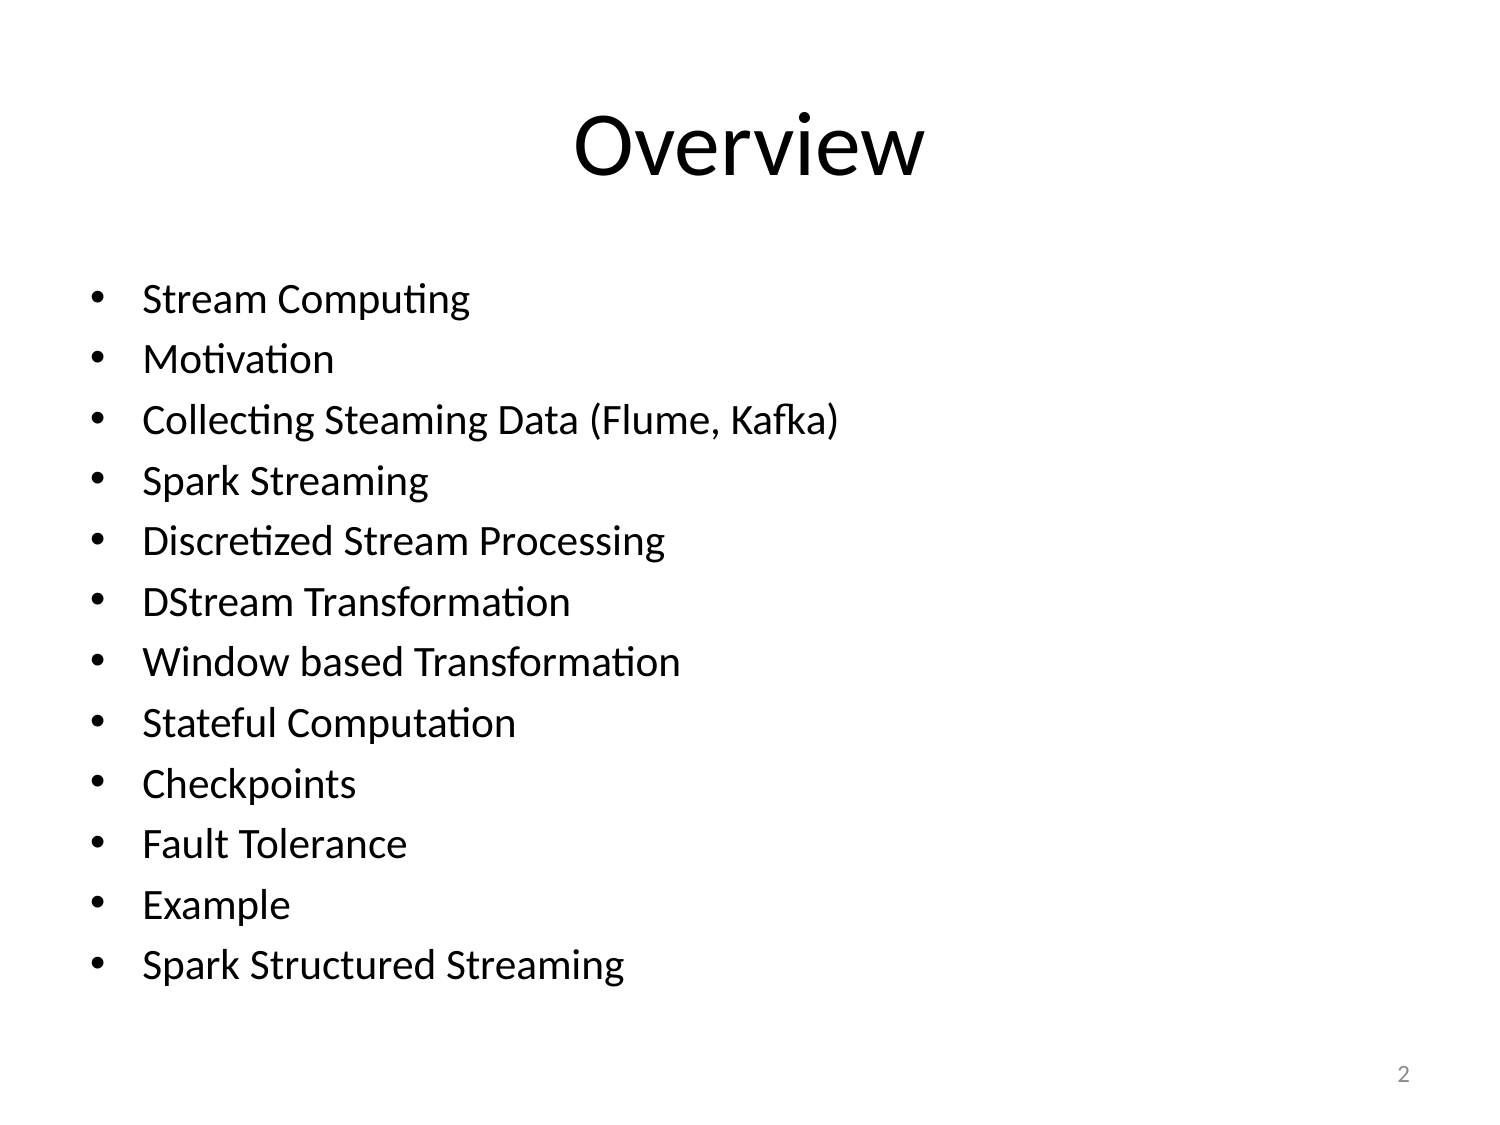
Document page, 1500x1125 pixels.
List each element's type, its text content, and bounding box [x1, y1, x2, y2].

list Stream Computing Motivation Collecting Steaming Data (Flume, Kafka) Spark Streaming Discretized Stream Processing DStream Transformation Window based Transformation Stateful Computation Checkpoints Fault Tolerance Example Spark Structured Streaming [75, 262, 1425, 1005]
title Overview [75, 45, 1425, 233]
slide_number 2 [1074, 1042, 1425, 1103]
